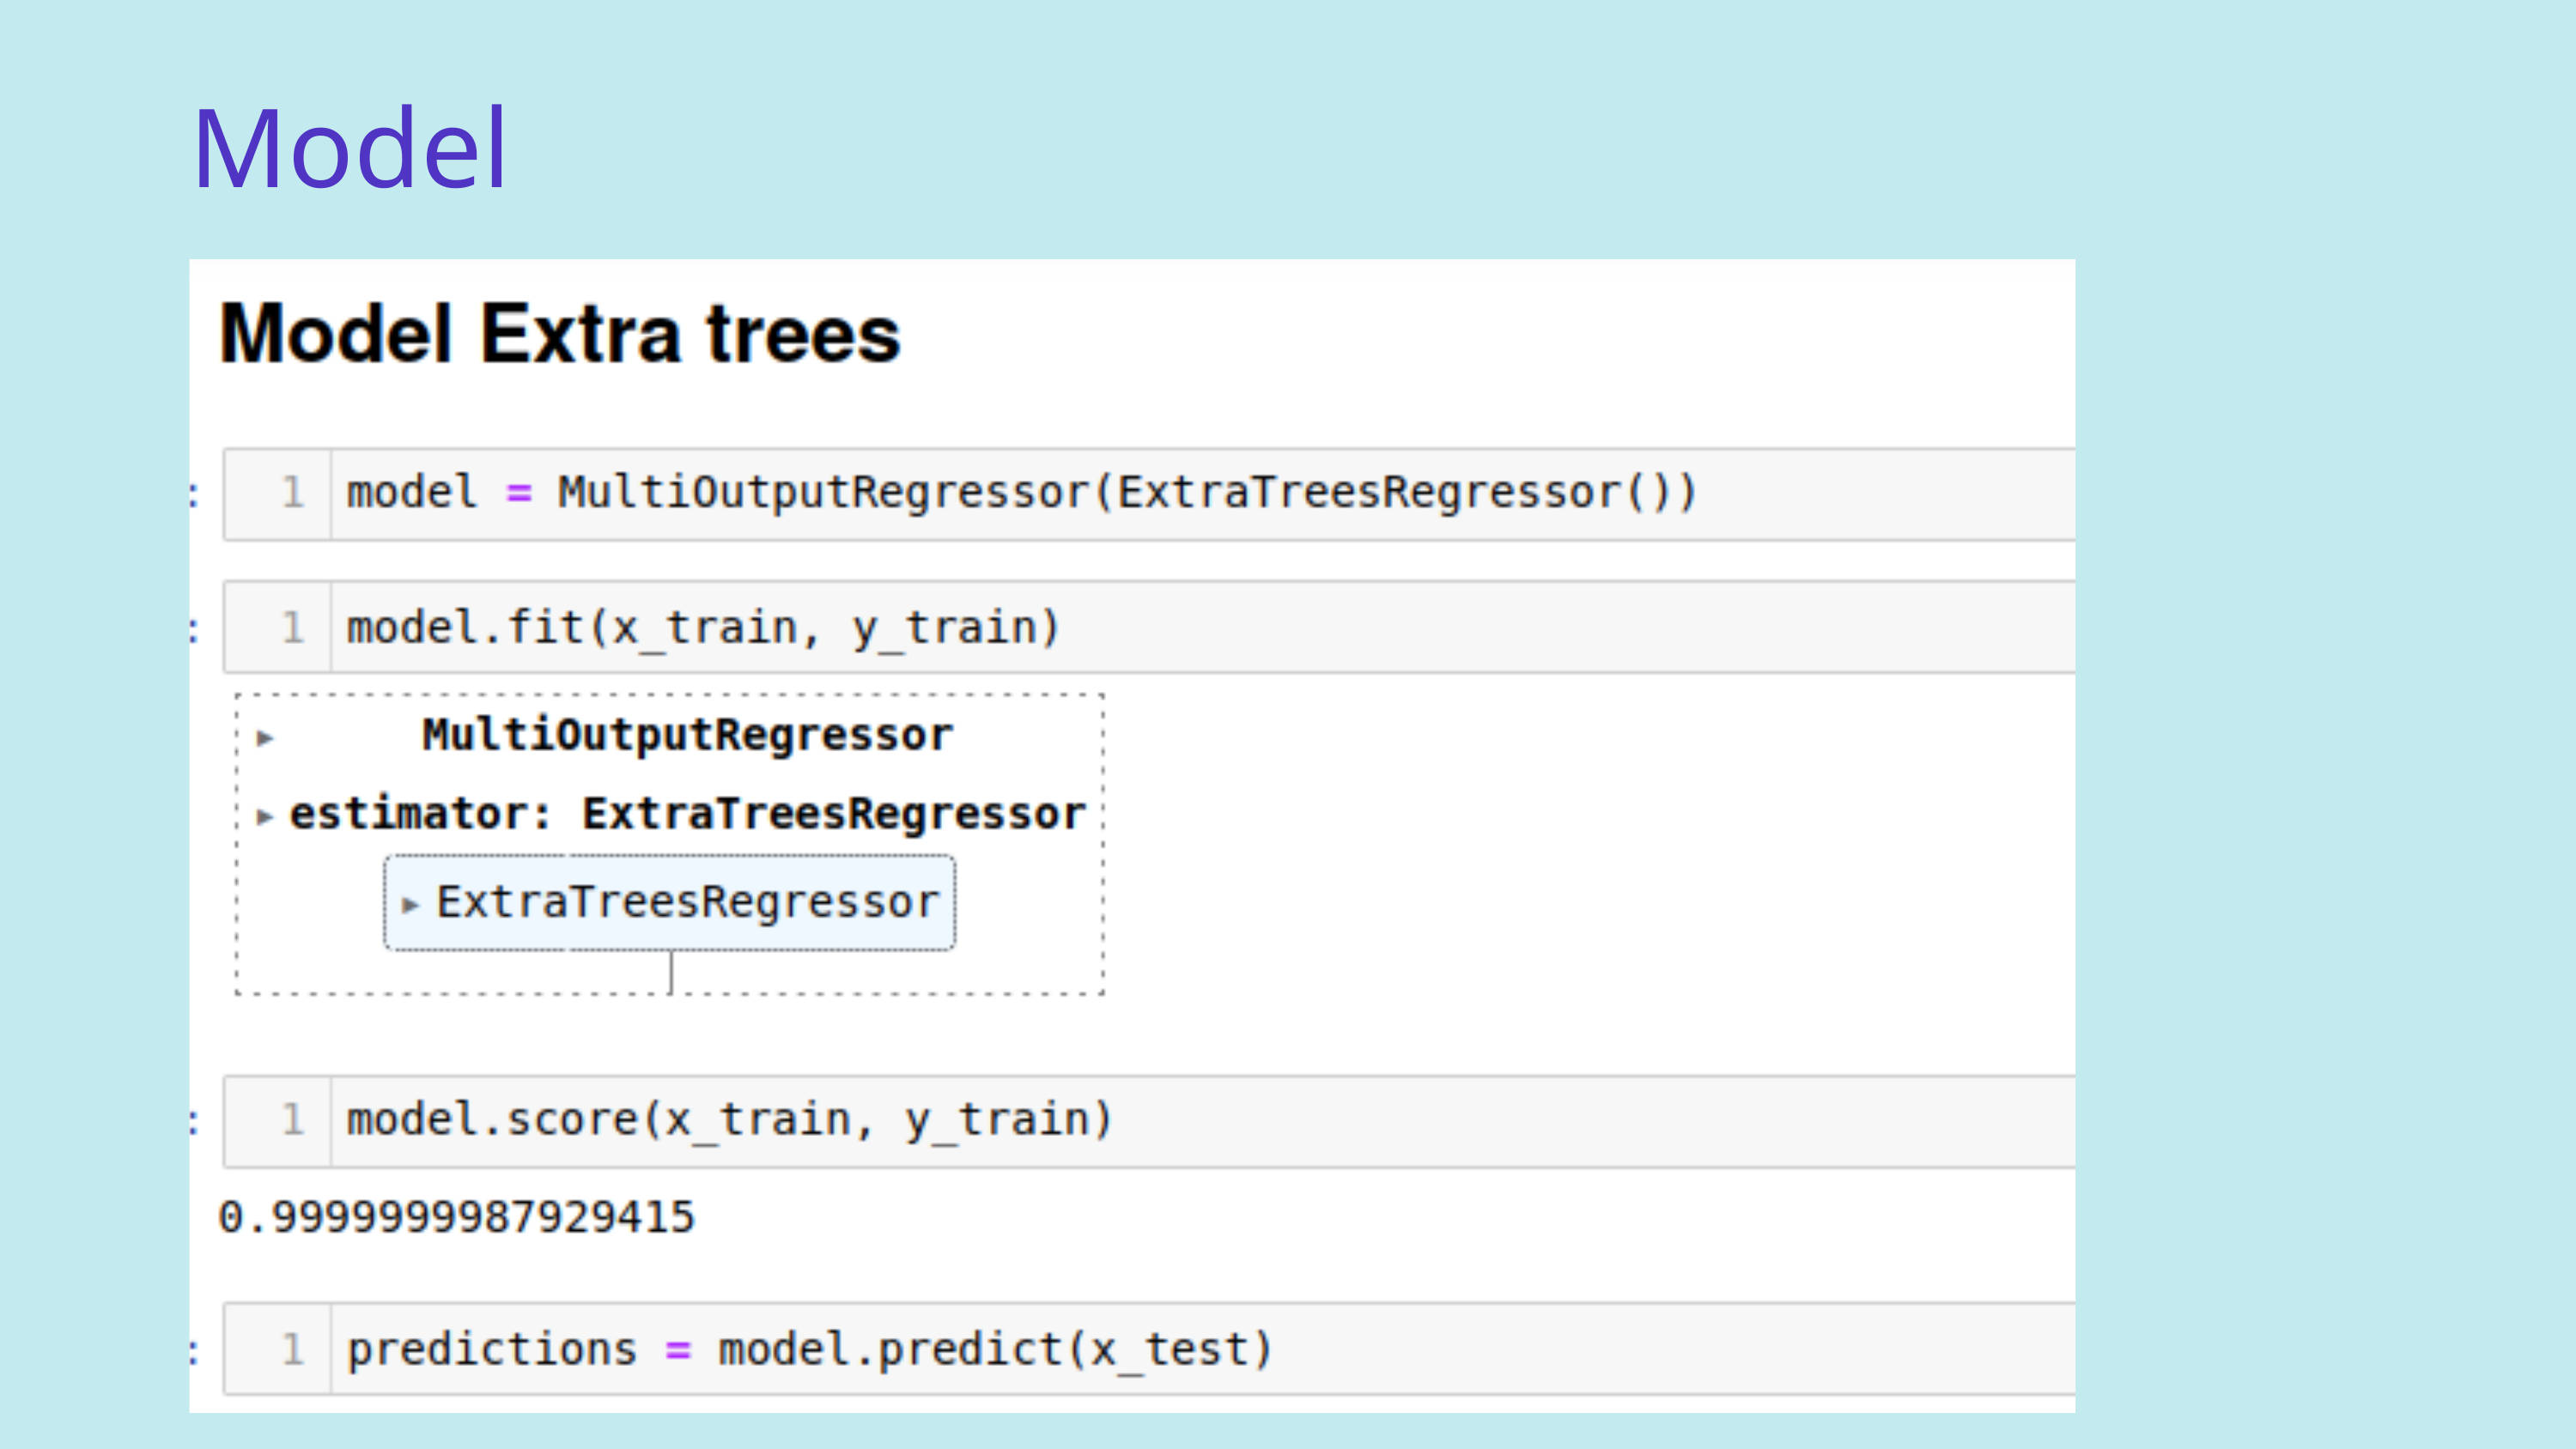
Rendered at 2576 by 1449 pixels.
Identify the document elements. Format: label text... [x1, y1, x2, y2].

text_box [189, 259, 2076, 1414]
text_box Model [189, 78, 2387, 209]
